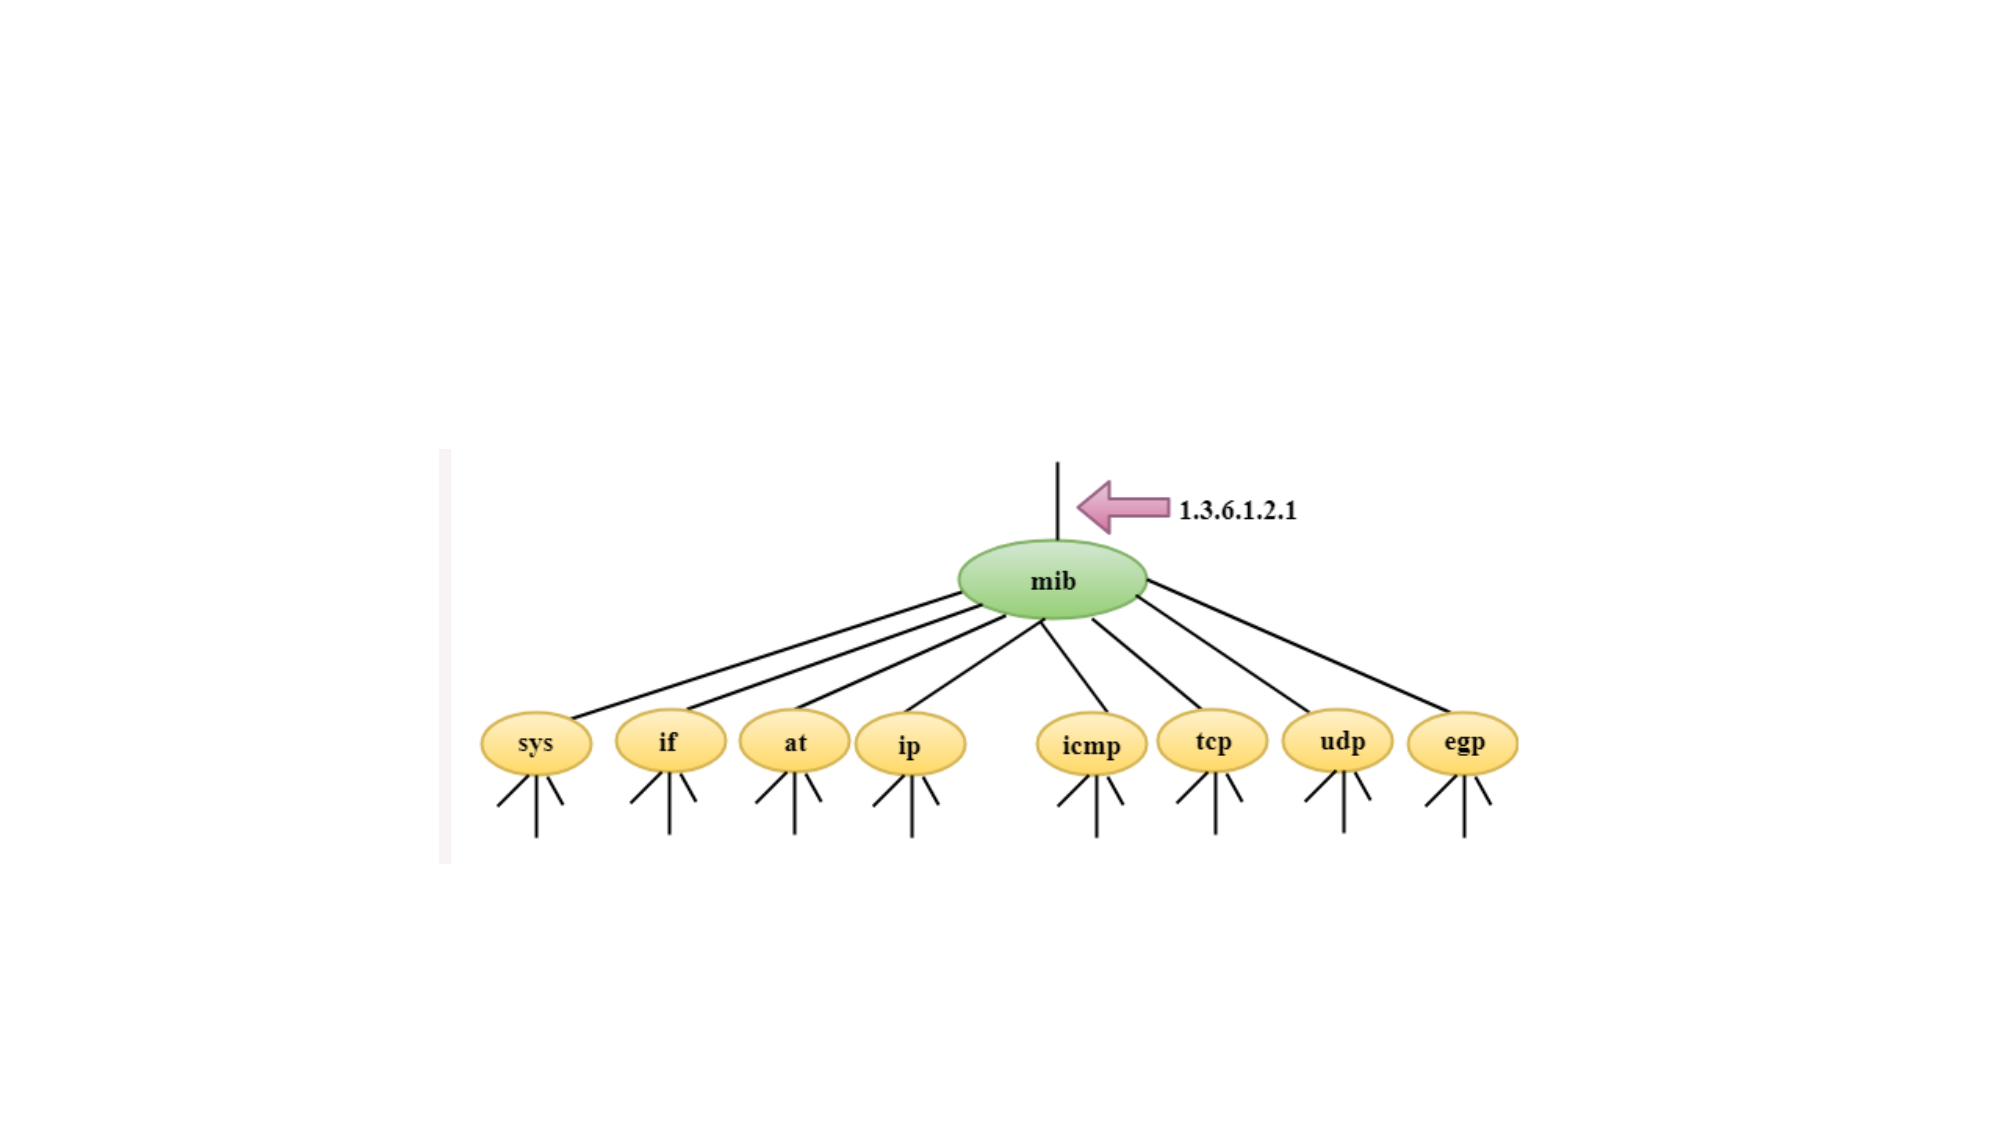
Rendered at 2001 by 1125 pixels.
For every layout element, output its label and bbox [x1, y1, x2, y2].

list [439, 449, 1561, 864]
